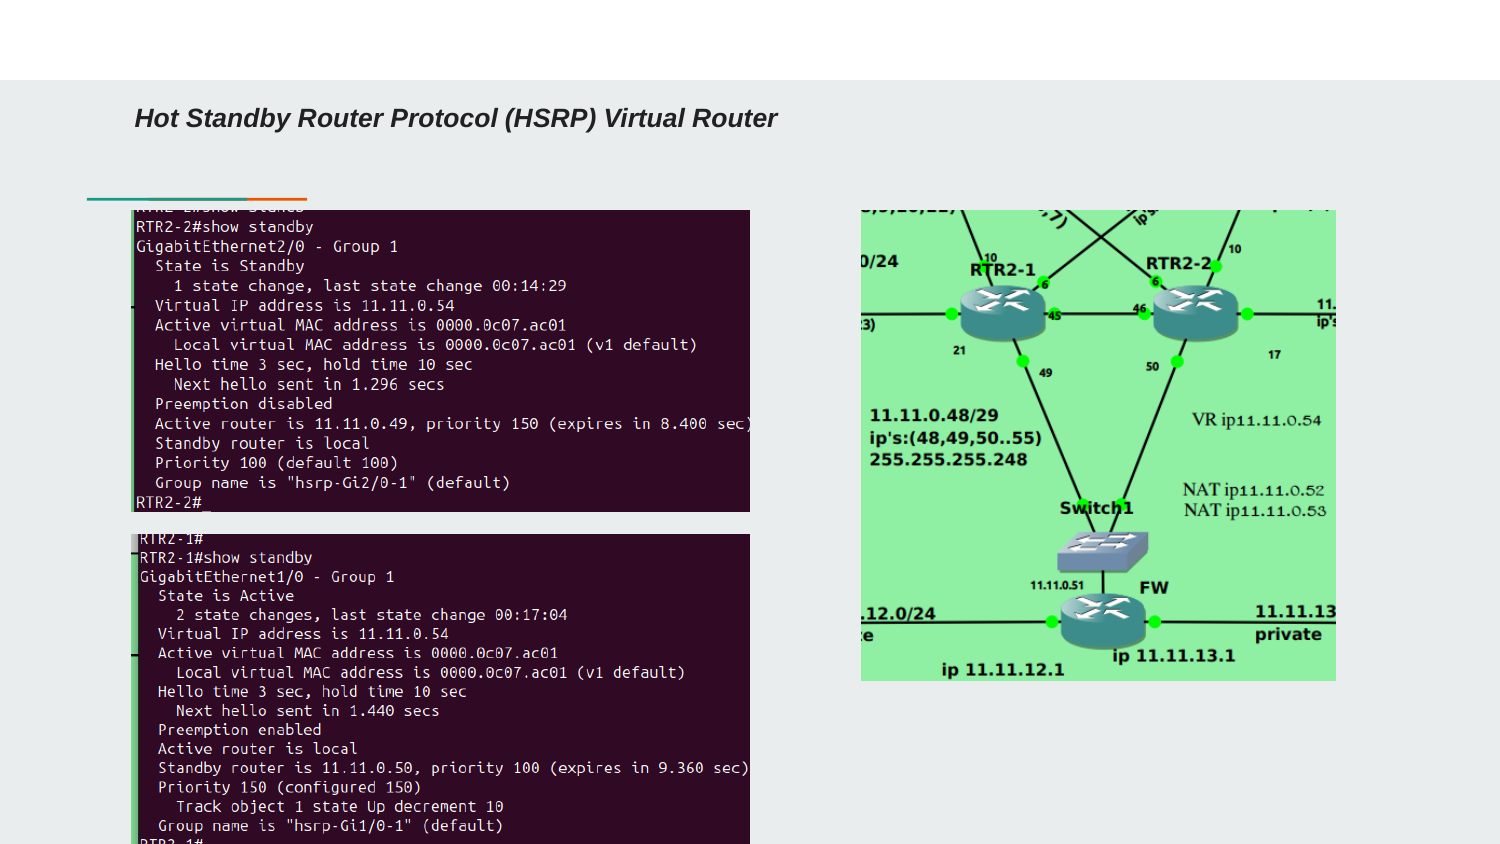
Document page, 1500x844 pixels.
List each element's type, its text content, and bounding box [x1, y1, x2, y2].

picture [131, 209, 751, 512]
title Hot Standby Router Protocol (HSRP) Virtual Router [119, 86, 832, 175]
picture [131, 534, 751, 844]
picture [861, 209, 1336, 681]
